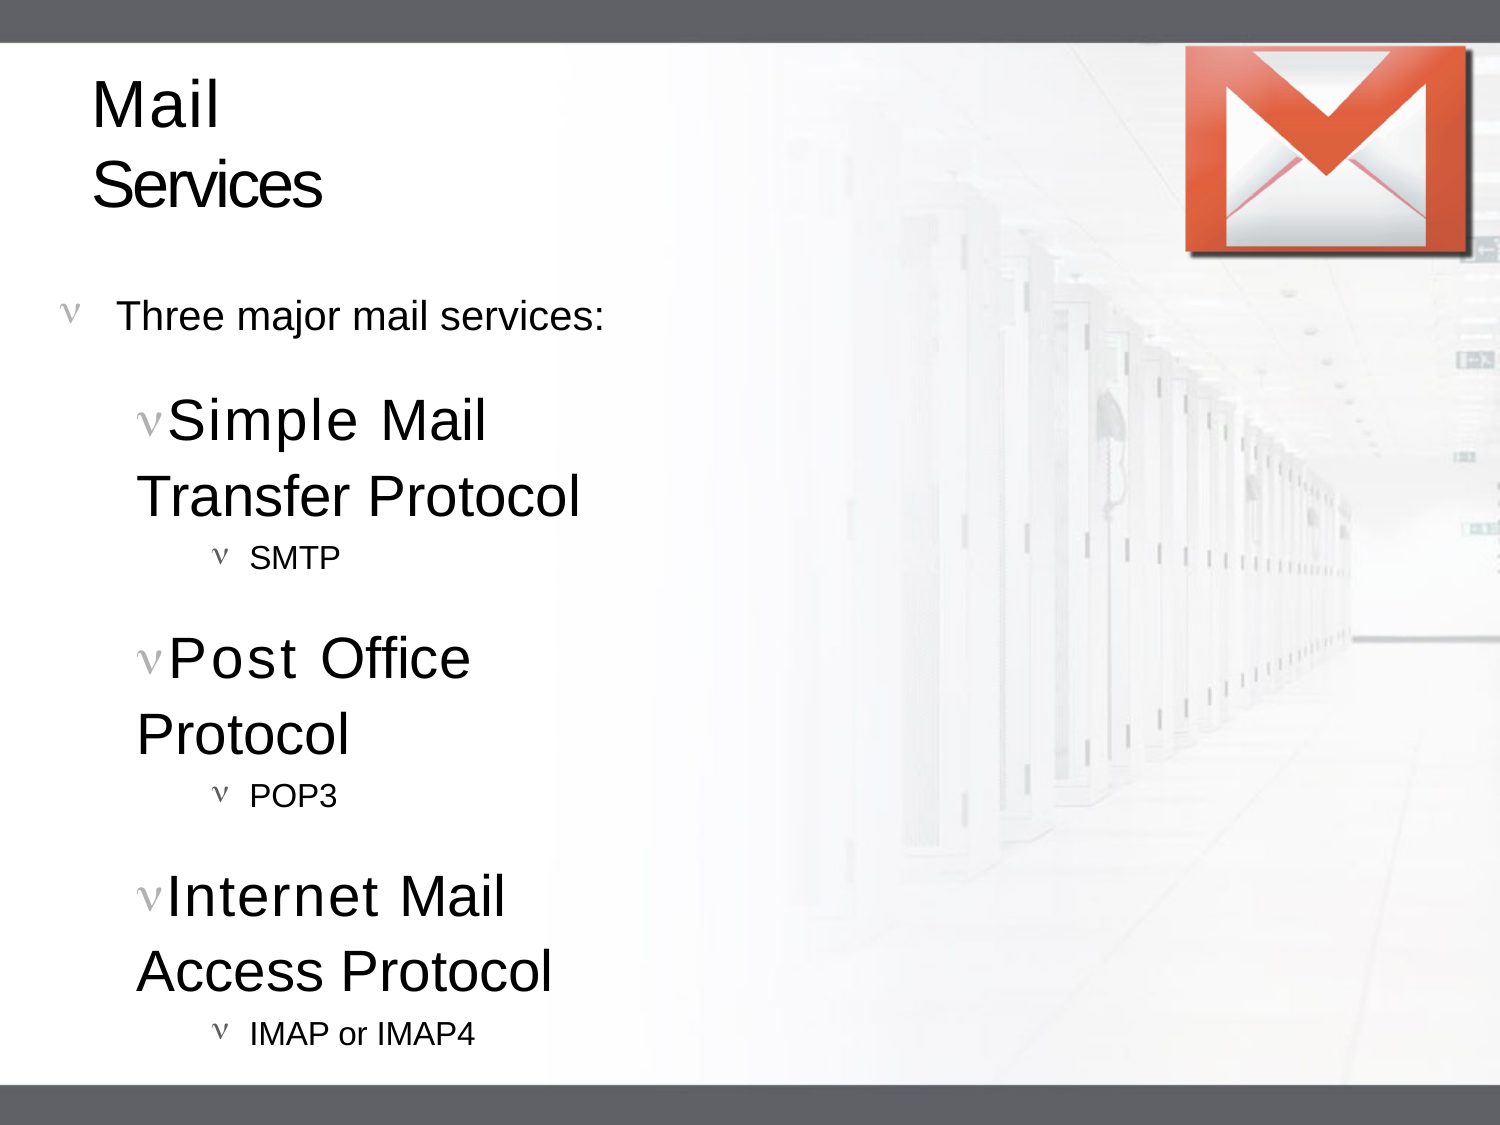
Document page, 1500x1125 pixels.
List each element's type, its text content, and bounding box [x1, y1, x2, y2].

text_box Three major mail services: Simple Mail Transfer Protocol SMTP Post Office Protocol POP3 Internet Mail Access Protocol IMAP or IMAP4 [59, 276, 951, 1052]
picture [0, 0, 1500, 1125]
title Mail Services [89, 58, 472, 249]
text_box [1158, 34, 1500, 267]
